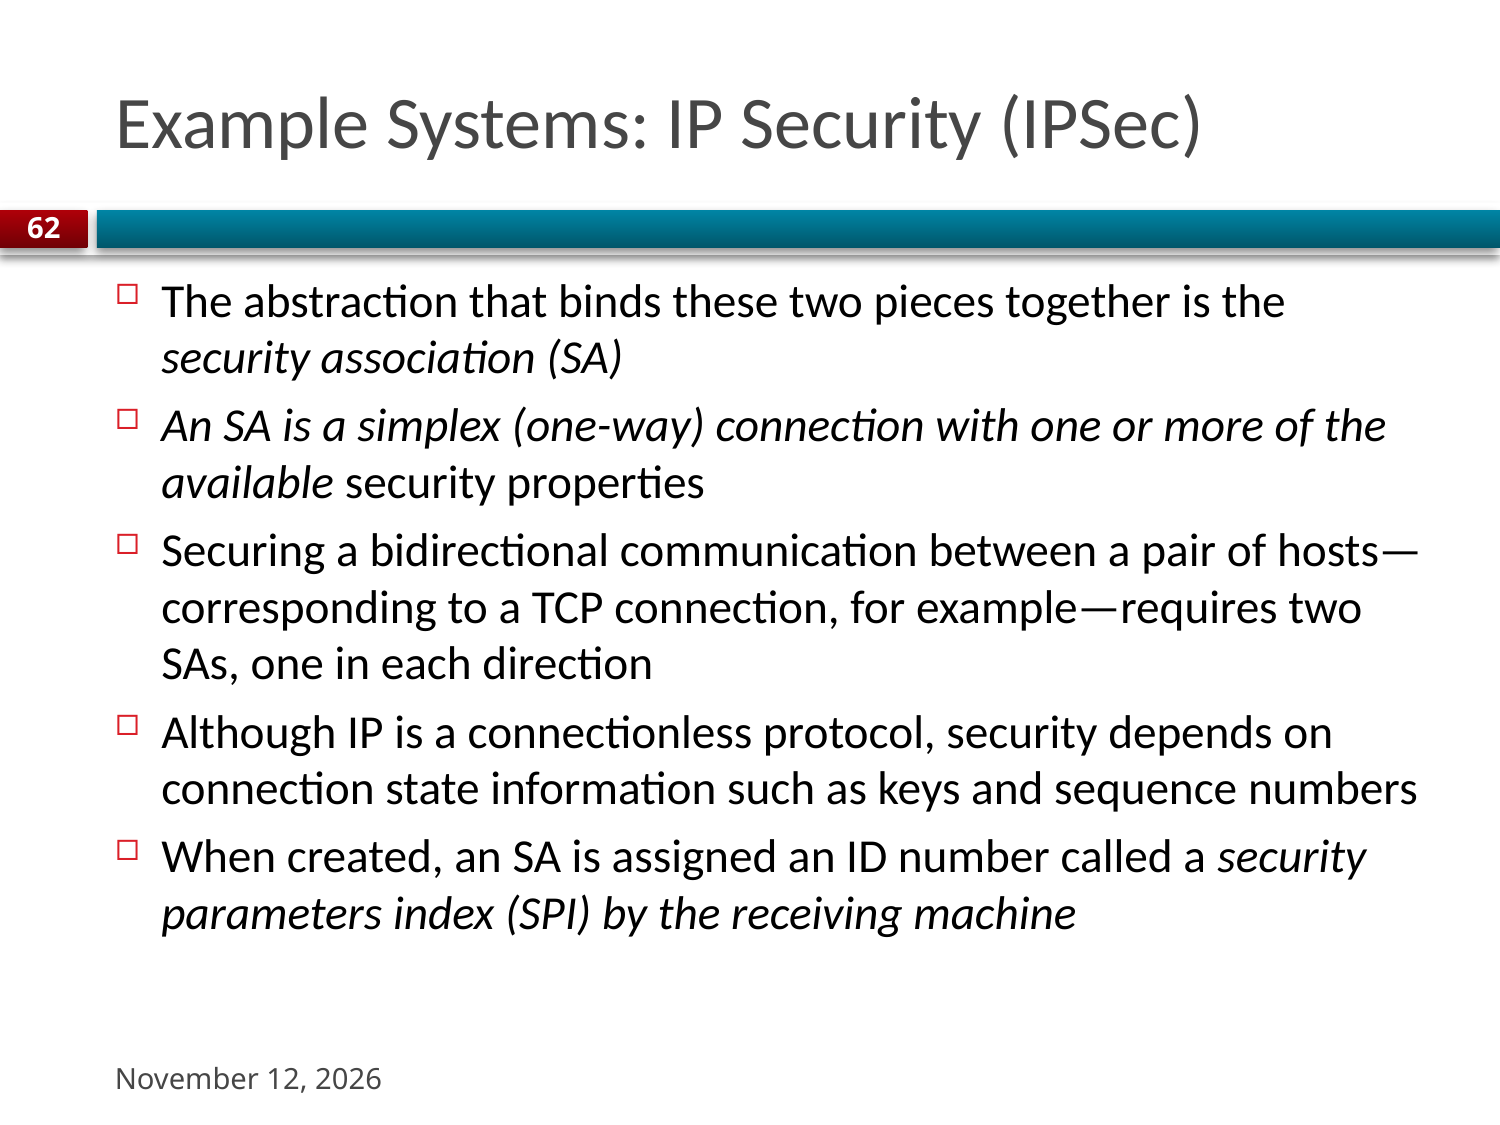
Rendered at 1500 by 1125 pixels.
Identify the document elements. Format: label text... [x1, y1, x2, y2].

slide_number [99, 1050, 538, 1110]
slide_number 62 [0, 208, 88, 249]
list The abstraction that binds these two pieces together is the security association (SA) An SA is a simplex (one-way) connection with one or more of the available security properties Securing a bidirectional communication between a pair of hosts— corresponding to a TCP connection, for example—requires two SAs, one in each direction Although IP is a connectionless protocol, security depends on connection state information such as keys and sequence numbers When created, an SA is assigned an ID number called a security parameters index (SPI) by the receiving machine [100, 262, 1438, 1000]
title Example Systems: IP Security (IPSec) [100, 37, 1438, 200]
